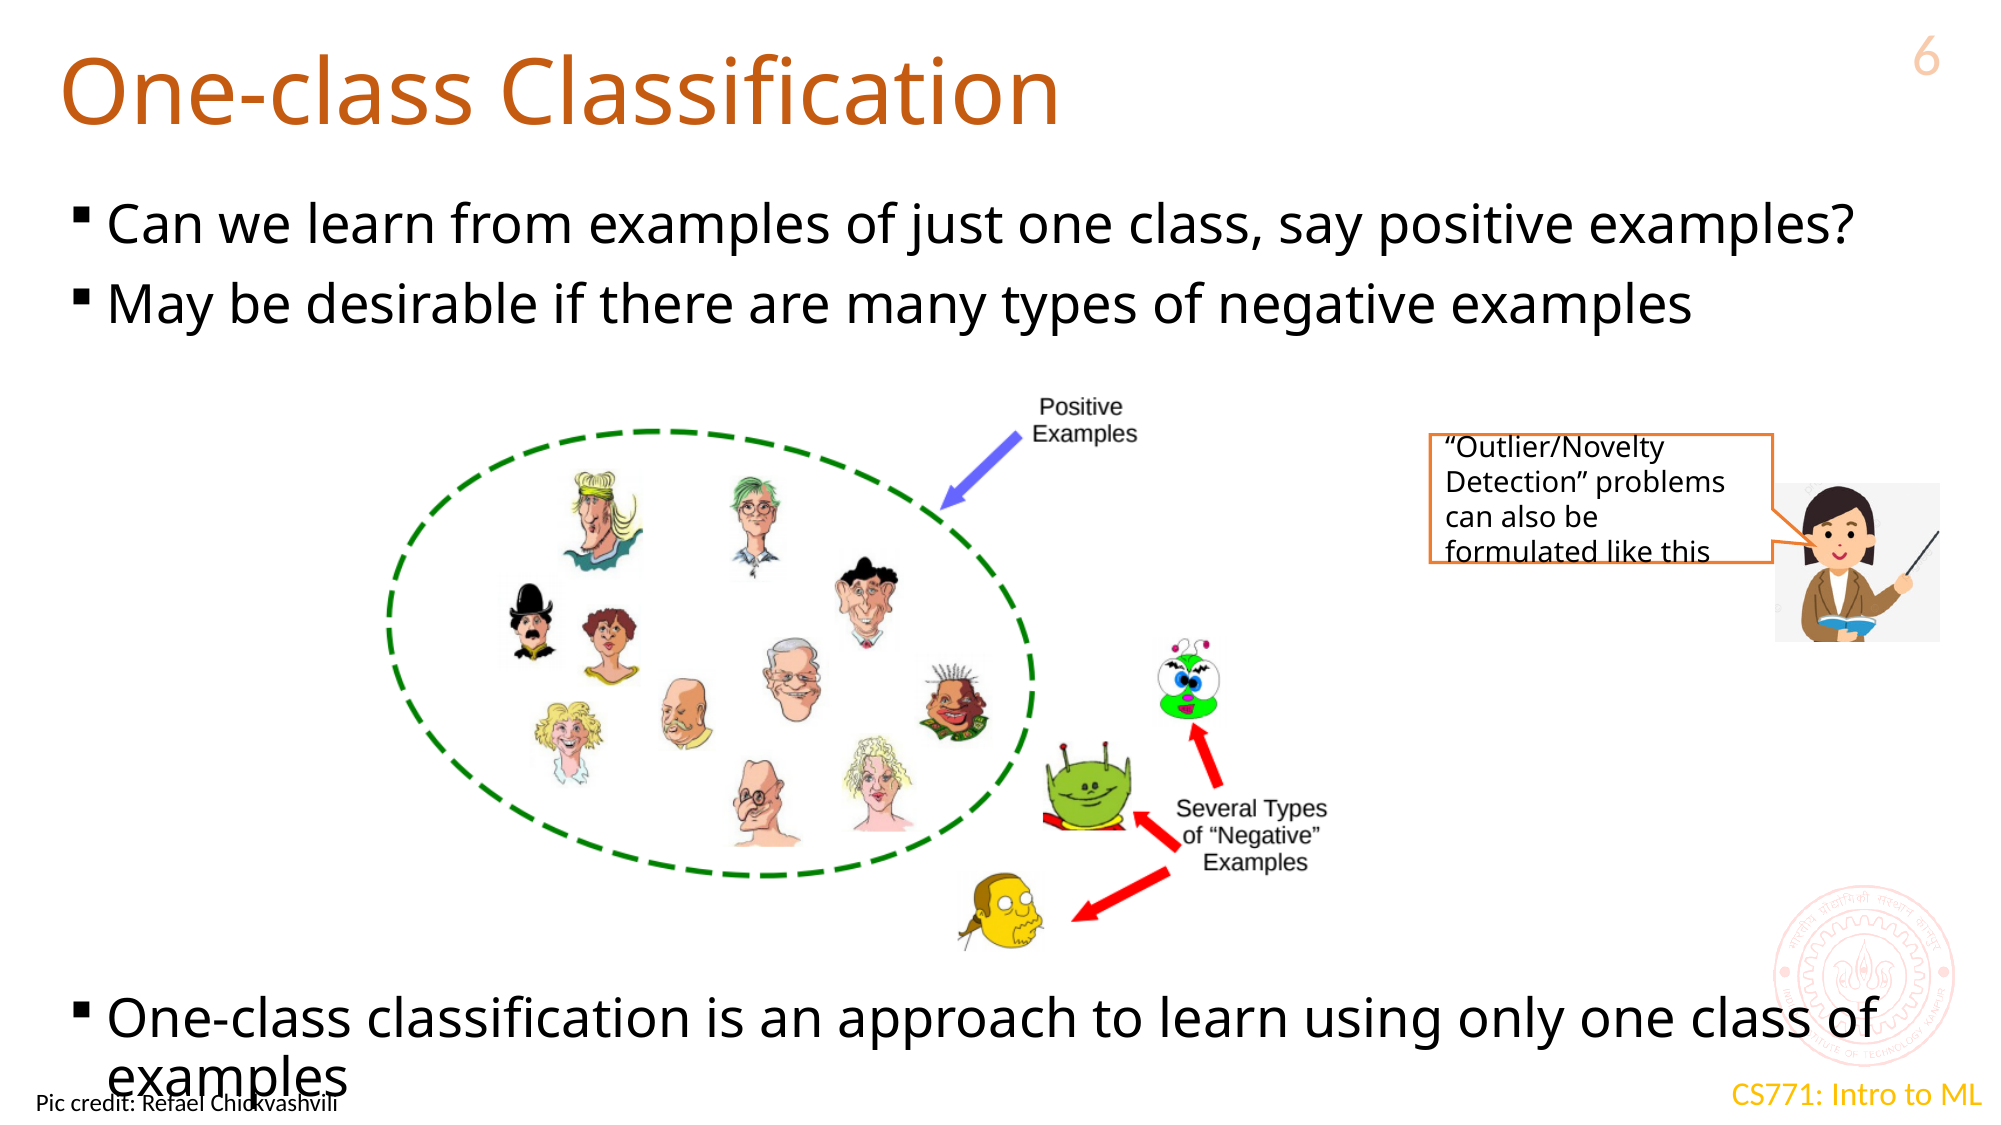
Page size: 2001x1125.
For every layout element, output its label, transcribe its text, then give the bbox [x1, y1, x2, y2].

text_box Pic credit: Refael Chickvashvili [21, 1079, 360, 1125]
text_box “Outlier/Novelty Detection” problems can also be formulated like this [1429, 433, 1775, 564]
picture [1775, 483, 1940, 642]
title One-class Classification [43, 27, 1970, 163]
picture [346, 382, 1339, 957]
list Can we learn from examples of just one class, say positive examples? May be desirable if there are many types of negative examples One-class classification is an approach to learn using only one class of examples [54, 185, 1981, 1098]
slide_number 6 [1857, 22, 1957, 83]
